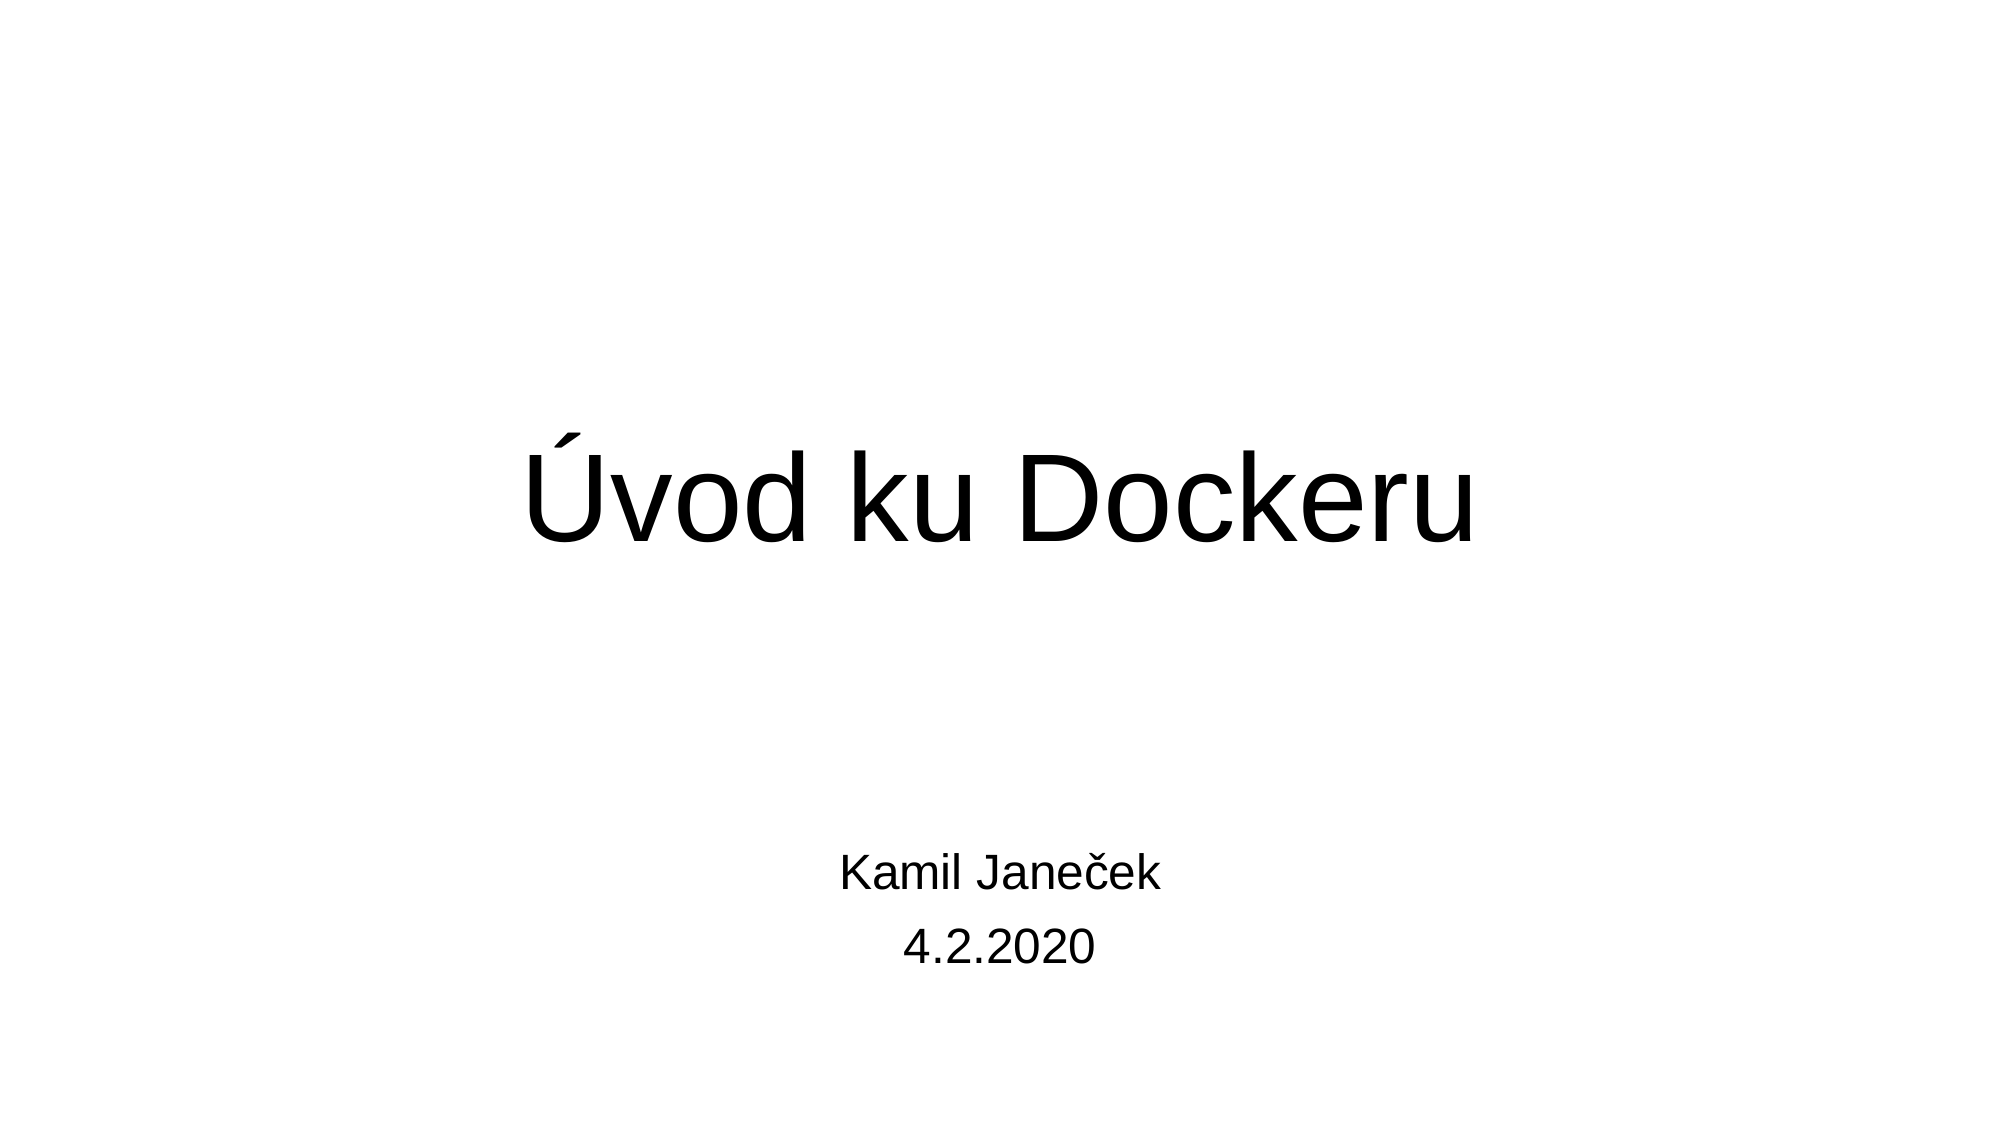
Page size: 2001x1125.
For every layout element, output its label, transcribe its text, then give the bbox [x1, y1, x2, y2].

title Úvod ku Dockeru [249, 184, 1750, 576]
subtitle Kamil Janeček 4.2.2020 [249, 839, 1750, 983]
